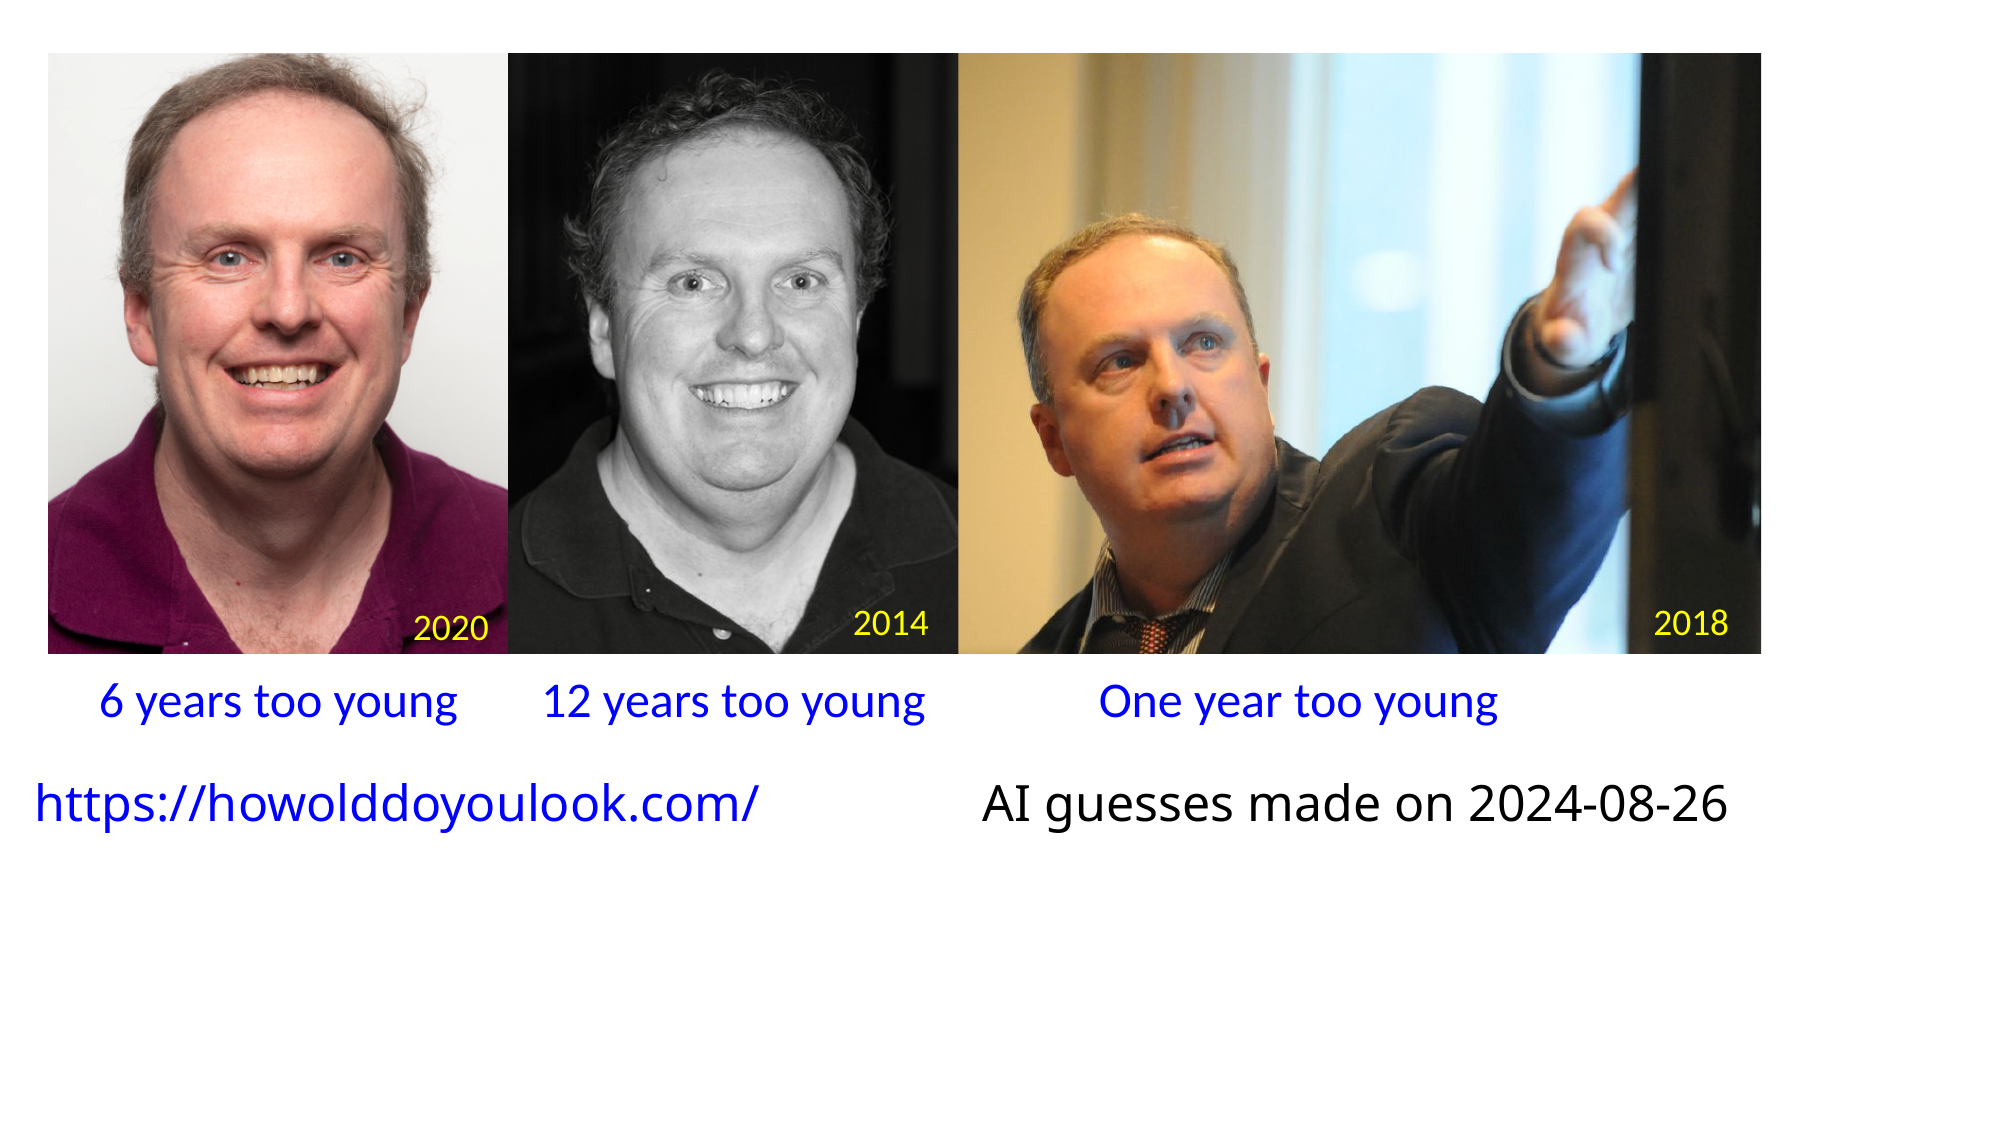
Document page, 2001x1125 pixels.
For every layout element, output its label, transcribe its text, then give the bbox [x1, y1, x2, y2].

text_box 12 years too young [526, 660, 941, 736]
picture [48, 53, 1762, 654]
text_box One year too young [1083, 660, 1513, 736]
text_box https://howolddoyoulook.com/ [19, 764, 776, 840]
text_box AI guesses made on 2024-08-26 [955, 764, 1745, 839]
text_box 6 years too young [84, 660, 473, 736]
